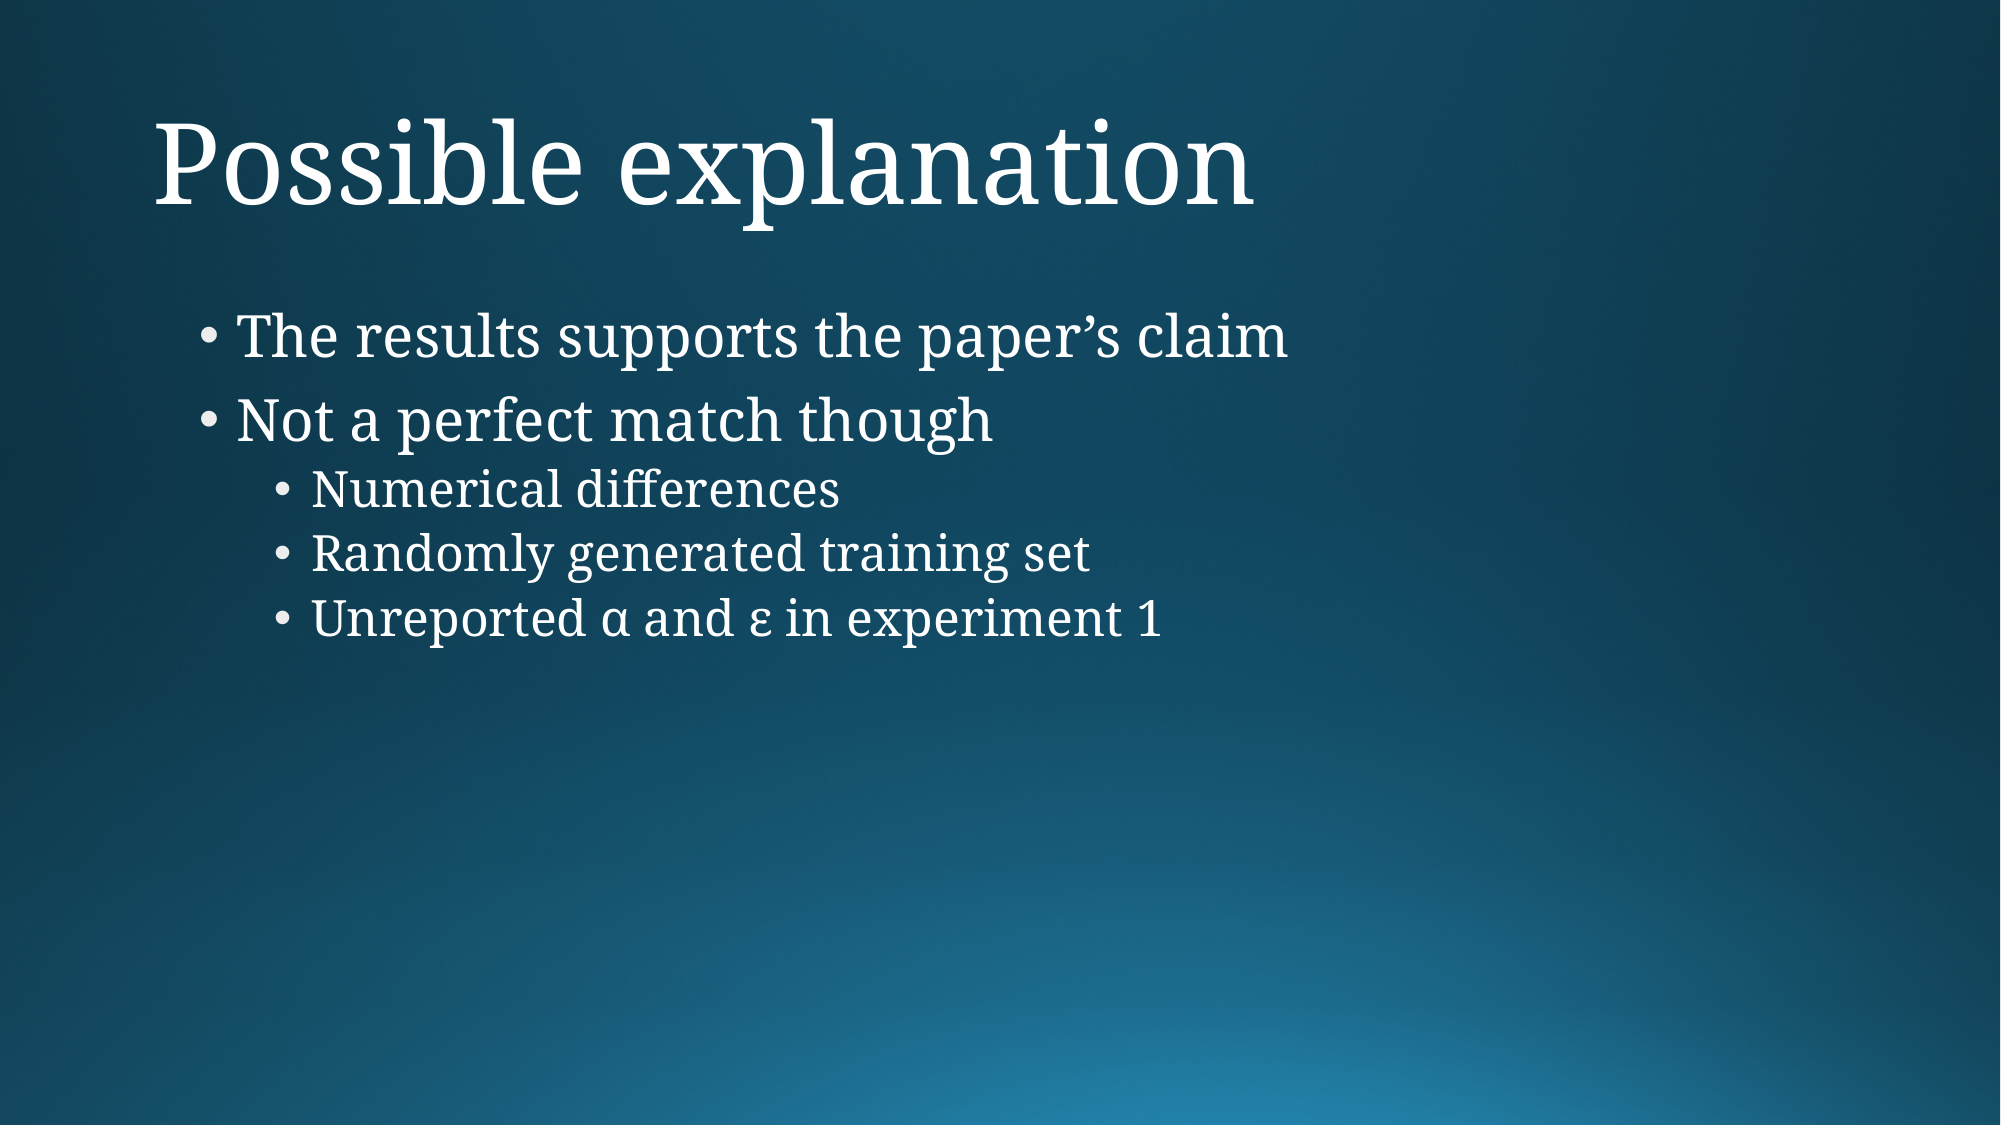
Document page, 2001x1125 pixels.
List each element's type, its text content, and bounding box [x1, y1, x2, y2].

picture [0, 0, 2001, 1125]
title Possible explanation [137, 59, 1863, 278]
list The results supports the paper’s claim Not a perfect match though Numerical differences Randomly generated training set Unreported α and ε in experiment 1 [183, 299, 1863, 1014]
